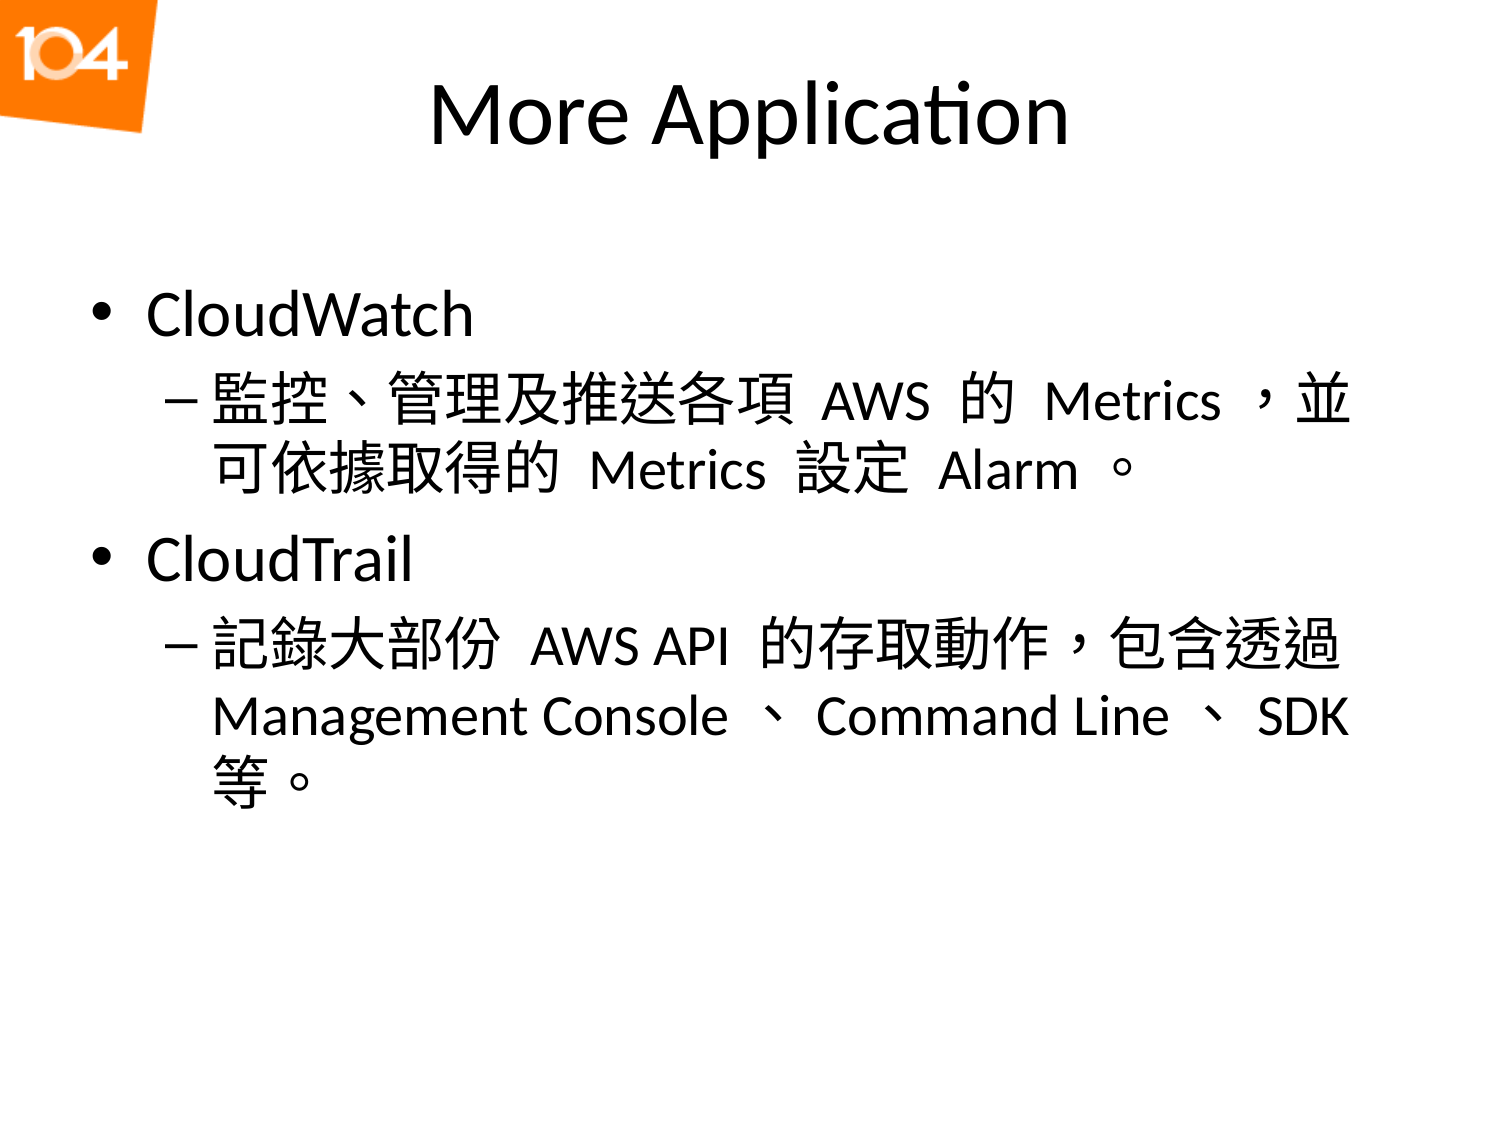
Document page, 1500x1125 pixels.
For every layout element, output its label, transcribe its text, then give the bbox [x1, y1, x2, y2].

picture [0, 0, 1500, 1125]
list CloudWatch 監控、管理及推送各項 AWS 的 Metrics，並可依據取得的 Metrics 設定 Alarm。 CloudTrail 記錄大部份 AWS API 的存取動作，包含透過 Management Console、Command Line、SDK 等。 [75, 262, 1425, 1005]
title More Application [75, 45, 1425, 233]
